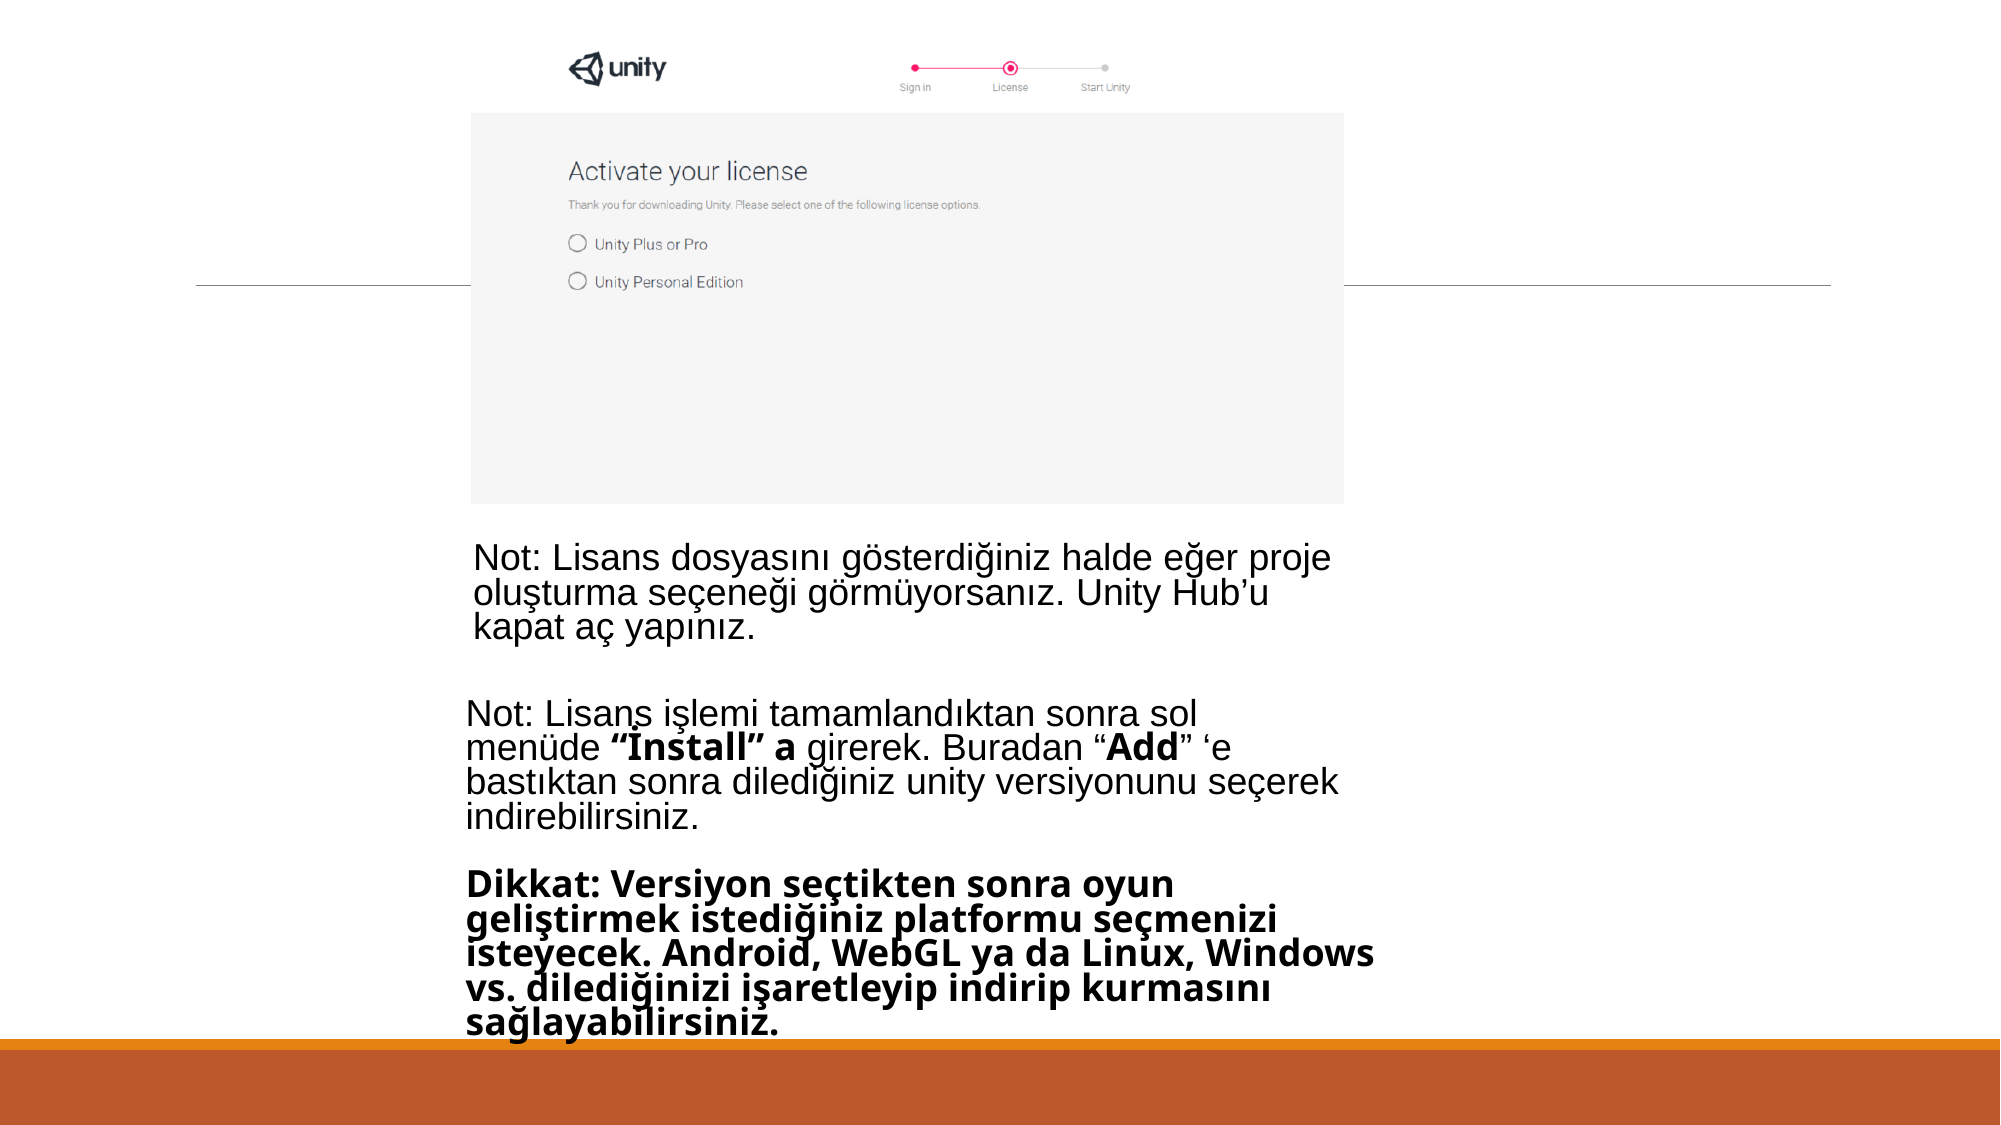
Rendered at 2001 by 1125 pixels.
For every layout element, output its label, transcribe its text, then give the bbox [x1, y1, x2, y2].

text_box Not: Lisans dosyasını gösterdiğiniz halde eğer proje oluşturma seçeneği görmüyorsanız. Unity Hub’u kapat aç yapınız. [369, 536, 1370, 655]
picture [470, 25, 1345, 505]
text_box Not: Lisans işlemi tamamlandıktan sonra sol menüde “İnstall” a girerek. Buradan “Add” ‘e bastıktan sonra dilediğiniz unity versiyonunu seçerek indirebilirsiniz. Dikkat: Versiyon seçtikten sonra oyun geliştirmek istediğiniz platformu seçmenizi isteyecek. Android, WebGL ya da Linux, Windows vs. dilediğinizi işaretleyip indirip kurmasını sağlayabilirsiniz. [407, 691, 1408, 1120]
